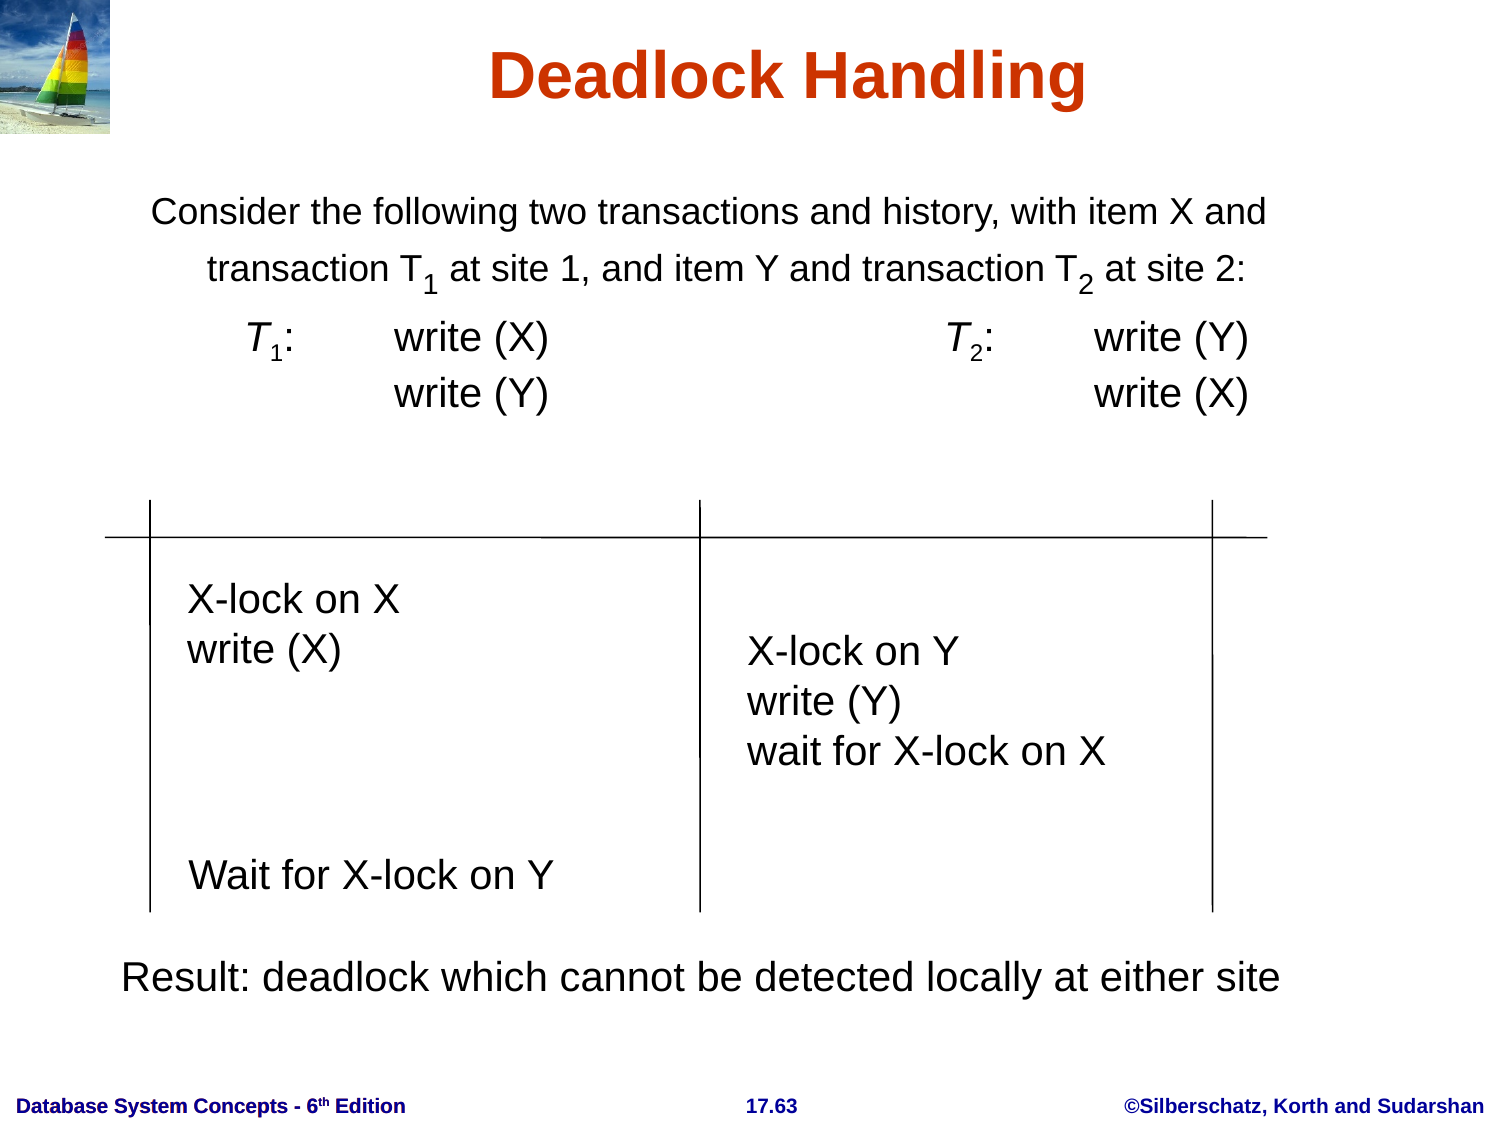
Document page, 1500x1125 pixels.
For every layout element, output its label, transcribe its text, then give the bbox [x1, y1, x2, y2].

picture [0, 0, 110, 134]
text_box T2: write (Y) write (X) [929, 302, 1265, 424]
text_box X-lock on Y write (Y) wait for X-lock on X [732, 616, 1122, 782]
title Deadlock Handling [125, 18, 1452, 120]
text_box Result: deadlock which cannot be detected locally at either site [106, 942, 1297, 1008]
text_box X-lock on X write (X) [172, 564, 416, 680]
text_box T1: write (X) write (Y) [229, 302, 565, 424]
text_box Wait for X-lock on Y [173, 840, 570, 905]
list Consider the following two transactions and history, with item X and transaction T1 at site 1, and item Y and transaction T2 at site 2: [135, 179, 1435, 306]
